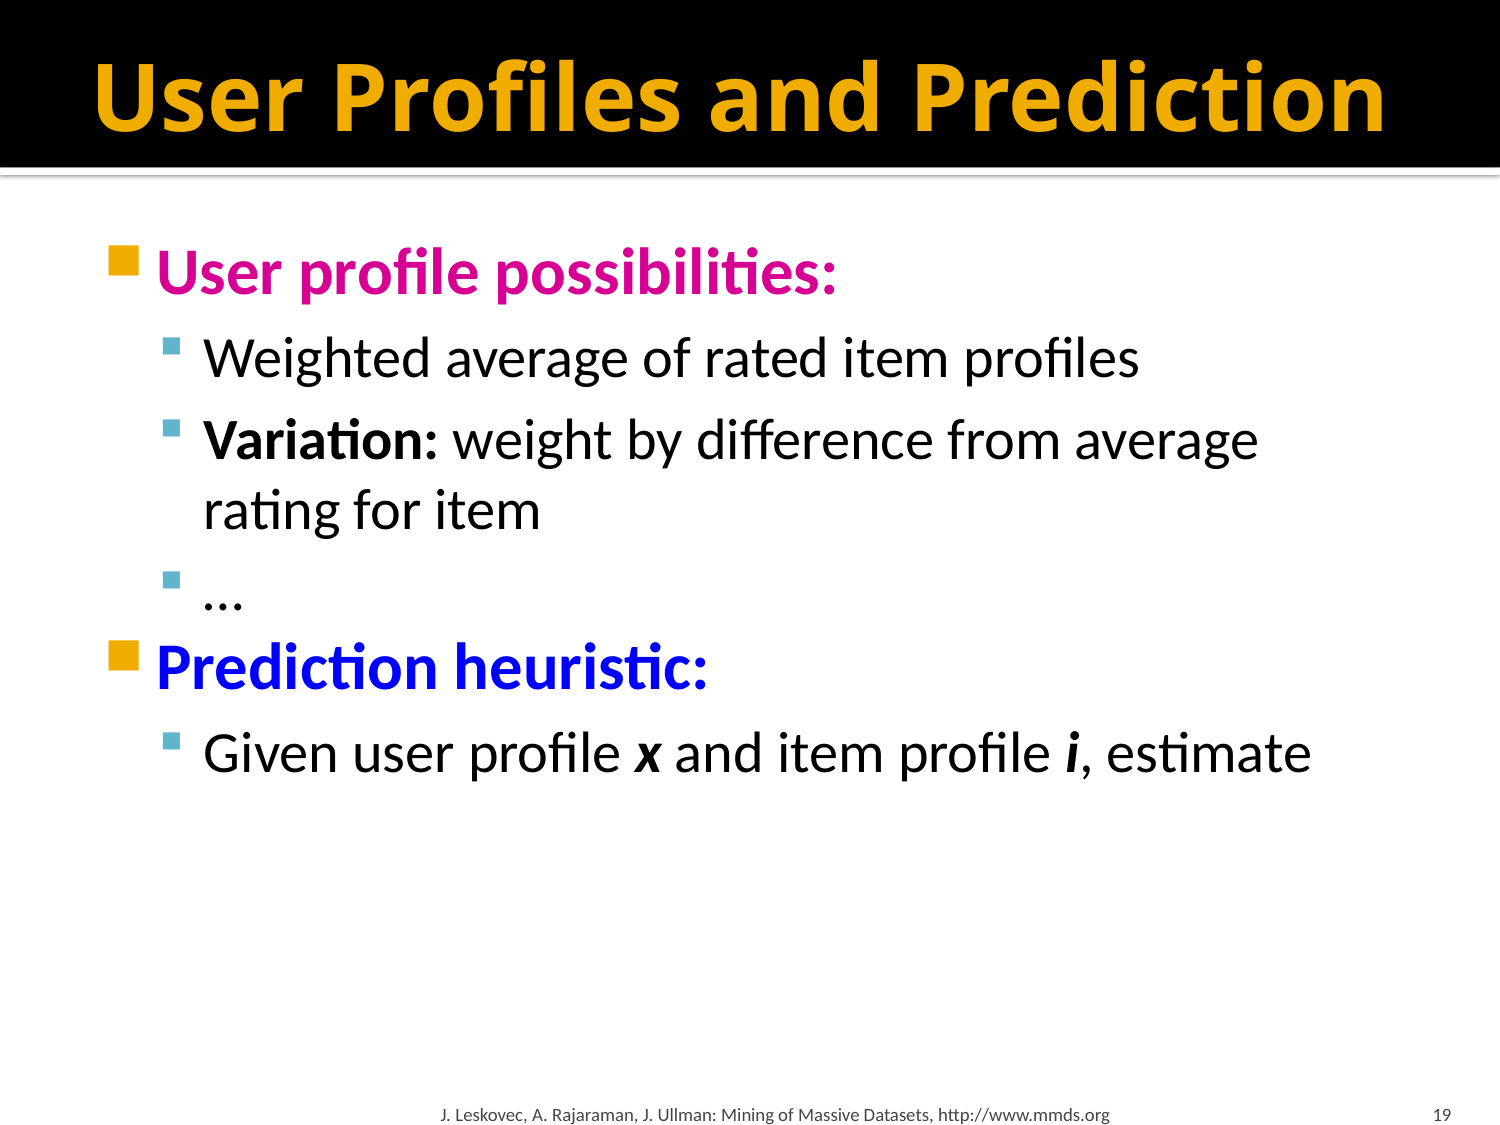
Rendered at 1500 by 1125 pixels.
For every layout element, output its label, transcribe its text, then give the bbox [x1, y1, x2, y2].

title User Profiles and Prediction [75, 12, 1425, 175]
slide_number 19 [1345, 1080, 1467, 1125]
footer J. Leskovec, A. Rajaraman, J. Ullman: Mining of Massive Datasets, http://www.mmds.org [433, 1080, 1337, 1125]
